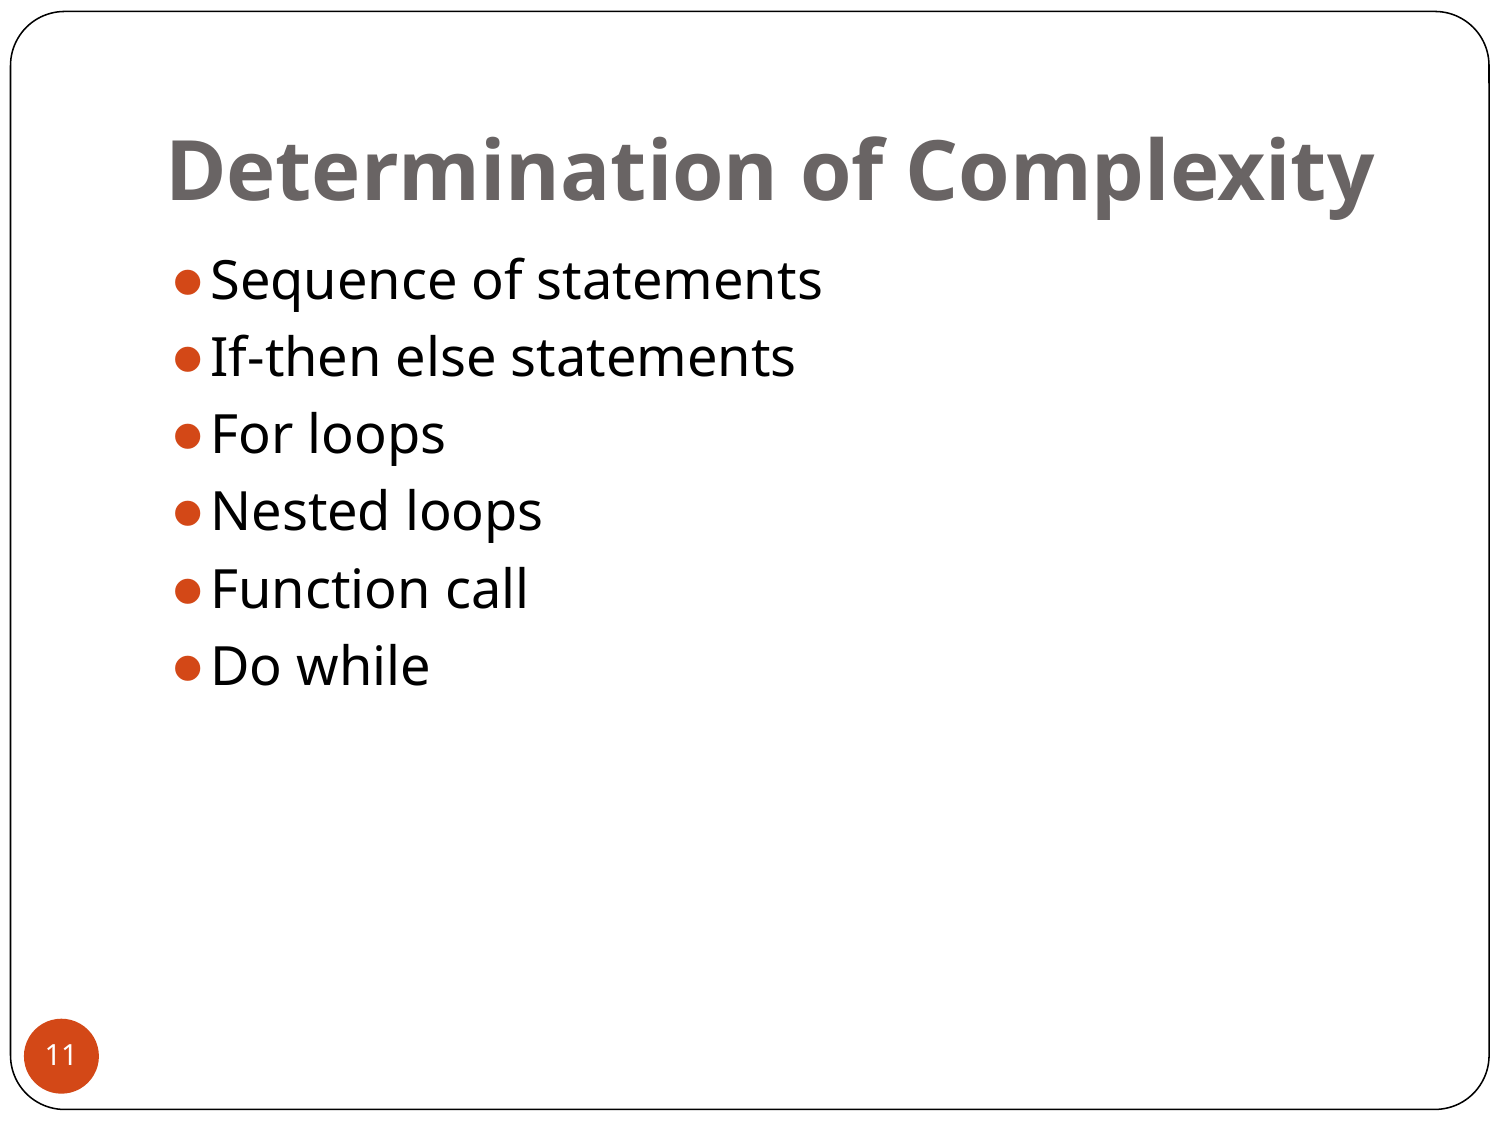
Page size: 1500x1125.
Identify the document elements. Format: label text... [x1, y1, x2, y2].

list Sequence of statements If-then else statements For loops Nested loops Function call Do while [150, 237, 1425, 988]
slide_number 11 [23, 1018, 99, 1094]
title Determination of Complexity [150, 45, 1425, 233]
